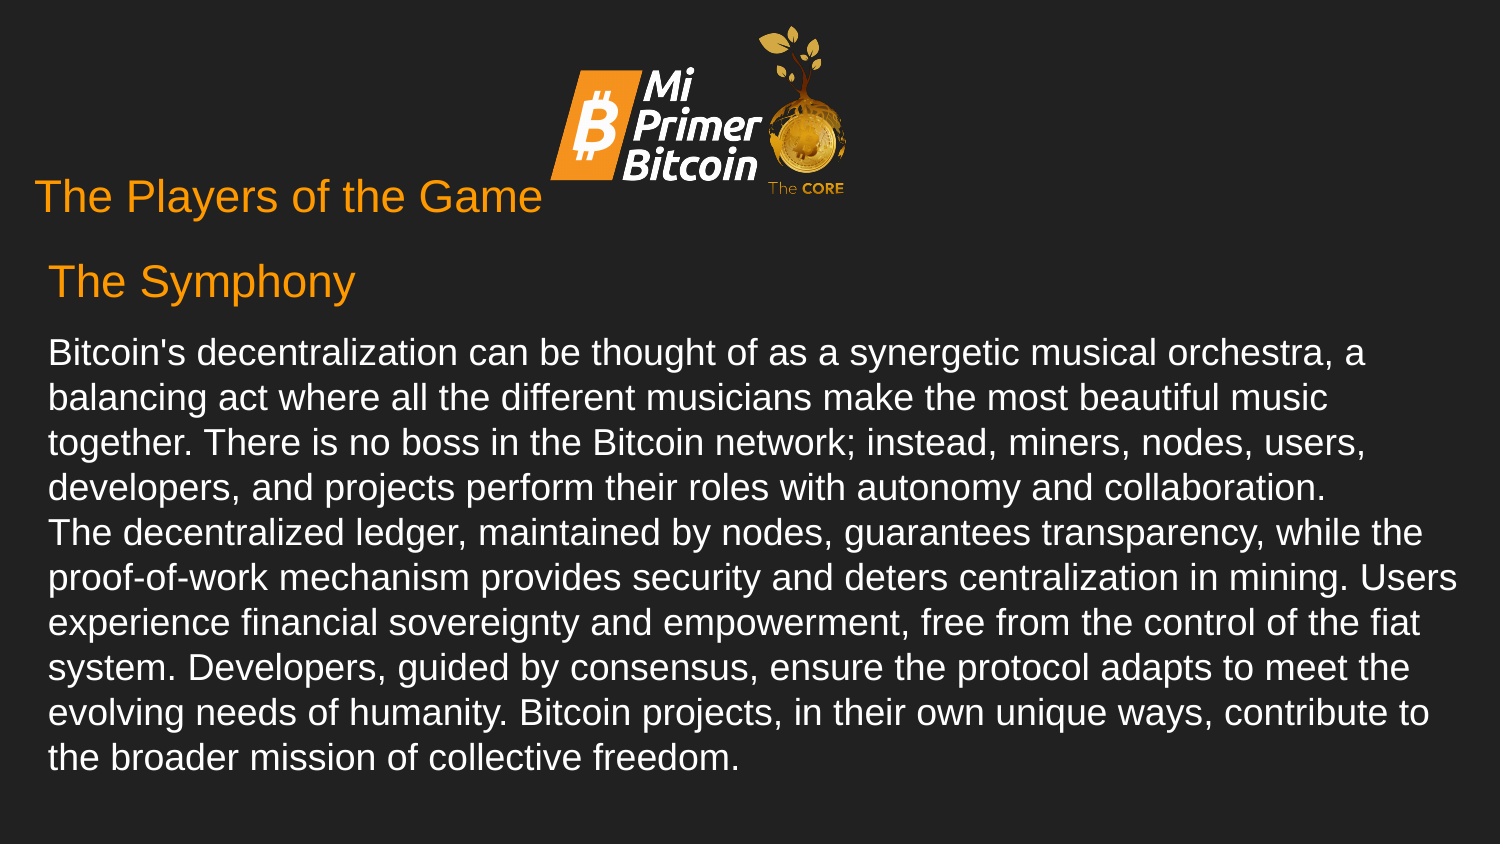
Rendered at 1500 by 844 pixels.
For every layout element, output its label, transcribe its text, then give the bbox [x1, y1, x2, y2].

picture [549, 19, 897, 210]
text_box The Symphony [32, 236, 525, 313]
text_box The Players of the Game [19, 151, 613, 237]
text_box Bitcoin's decentralization can be thought of as a synergetic musical orchestra, a balancing act where all the different musicians make the most beautiful music together. There is no boss in the Bitcoin network; instead, miners, nodes, users, developers, and projects perform their roles with autonomy and collaboration. The decentralized ledger, maintained by nodes, guarantees transparency, while the proof-of-work mechanism provides security and deters centralization in mining. Users experience financial sovereignty and empowerment, free from the control of the fiat system. Developers, guided by consensus, ensure the protocol adapts to meet the evolving needs of humanity. Bitcoin projects, in their own unique ways, contribute to the broader mission of collective freedom. [32, 313, 1484, 794]
